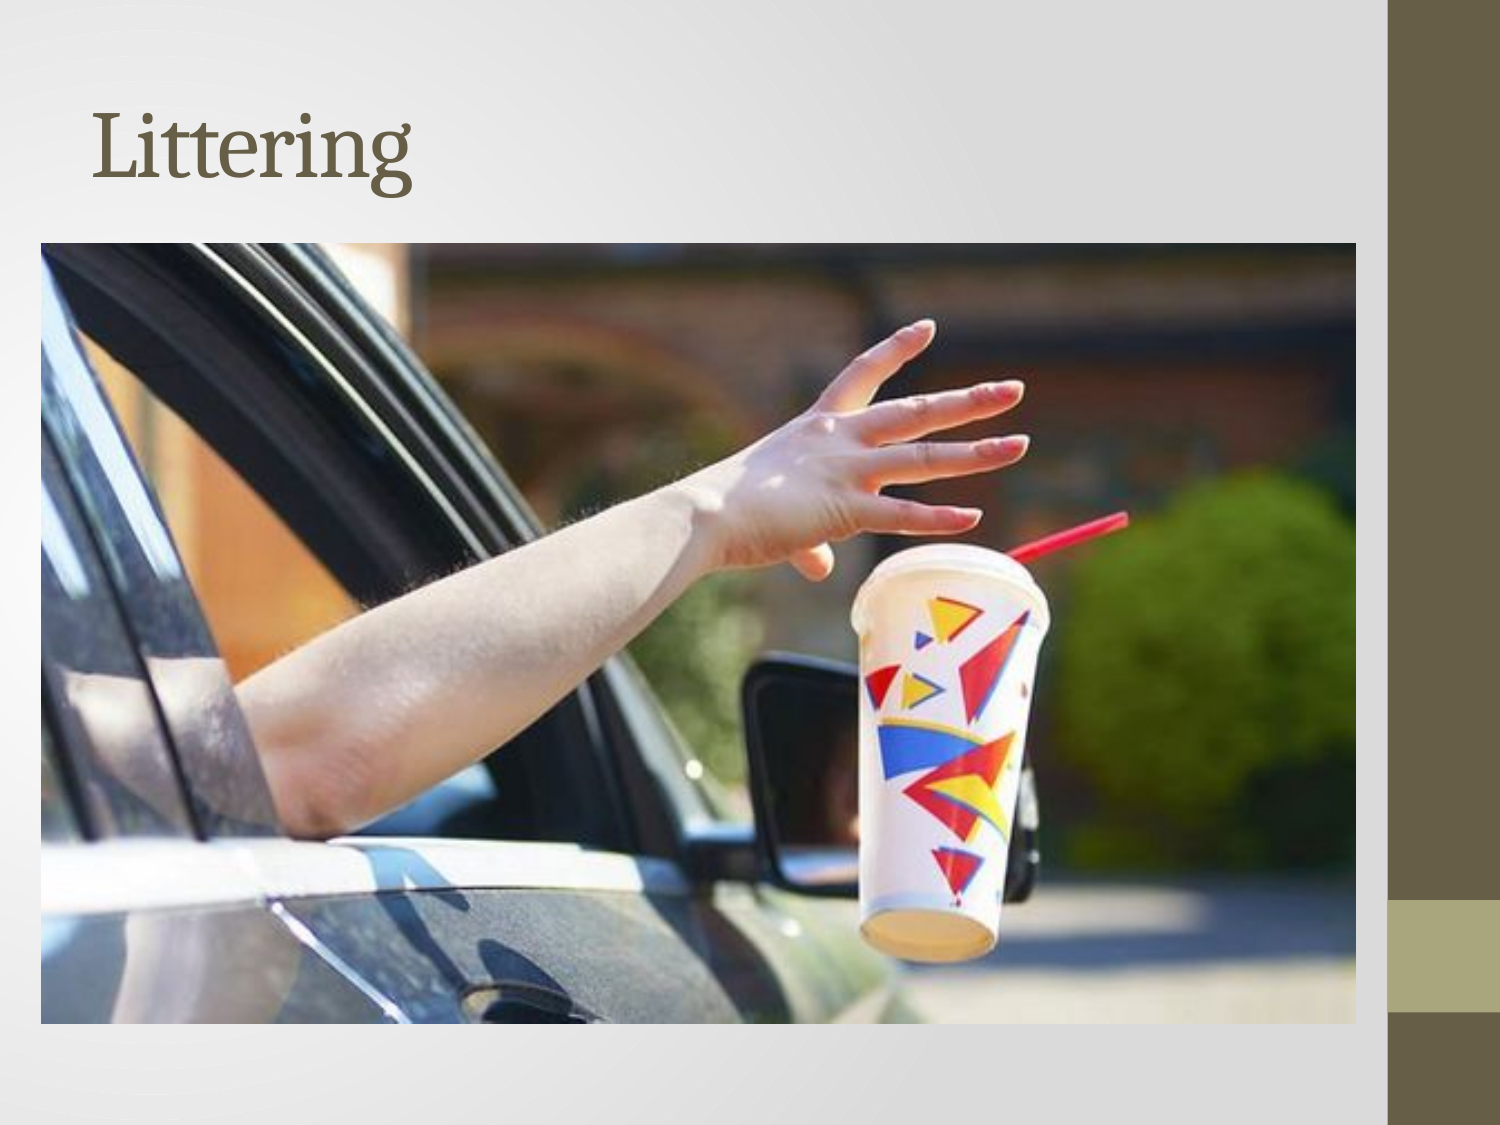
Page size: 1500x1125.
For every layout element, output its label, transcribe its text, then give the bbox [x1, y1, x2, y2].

picture [40, 243, 1356, 1024]
title Littering [75, 45, 1325, 233]
